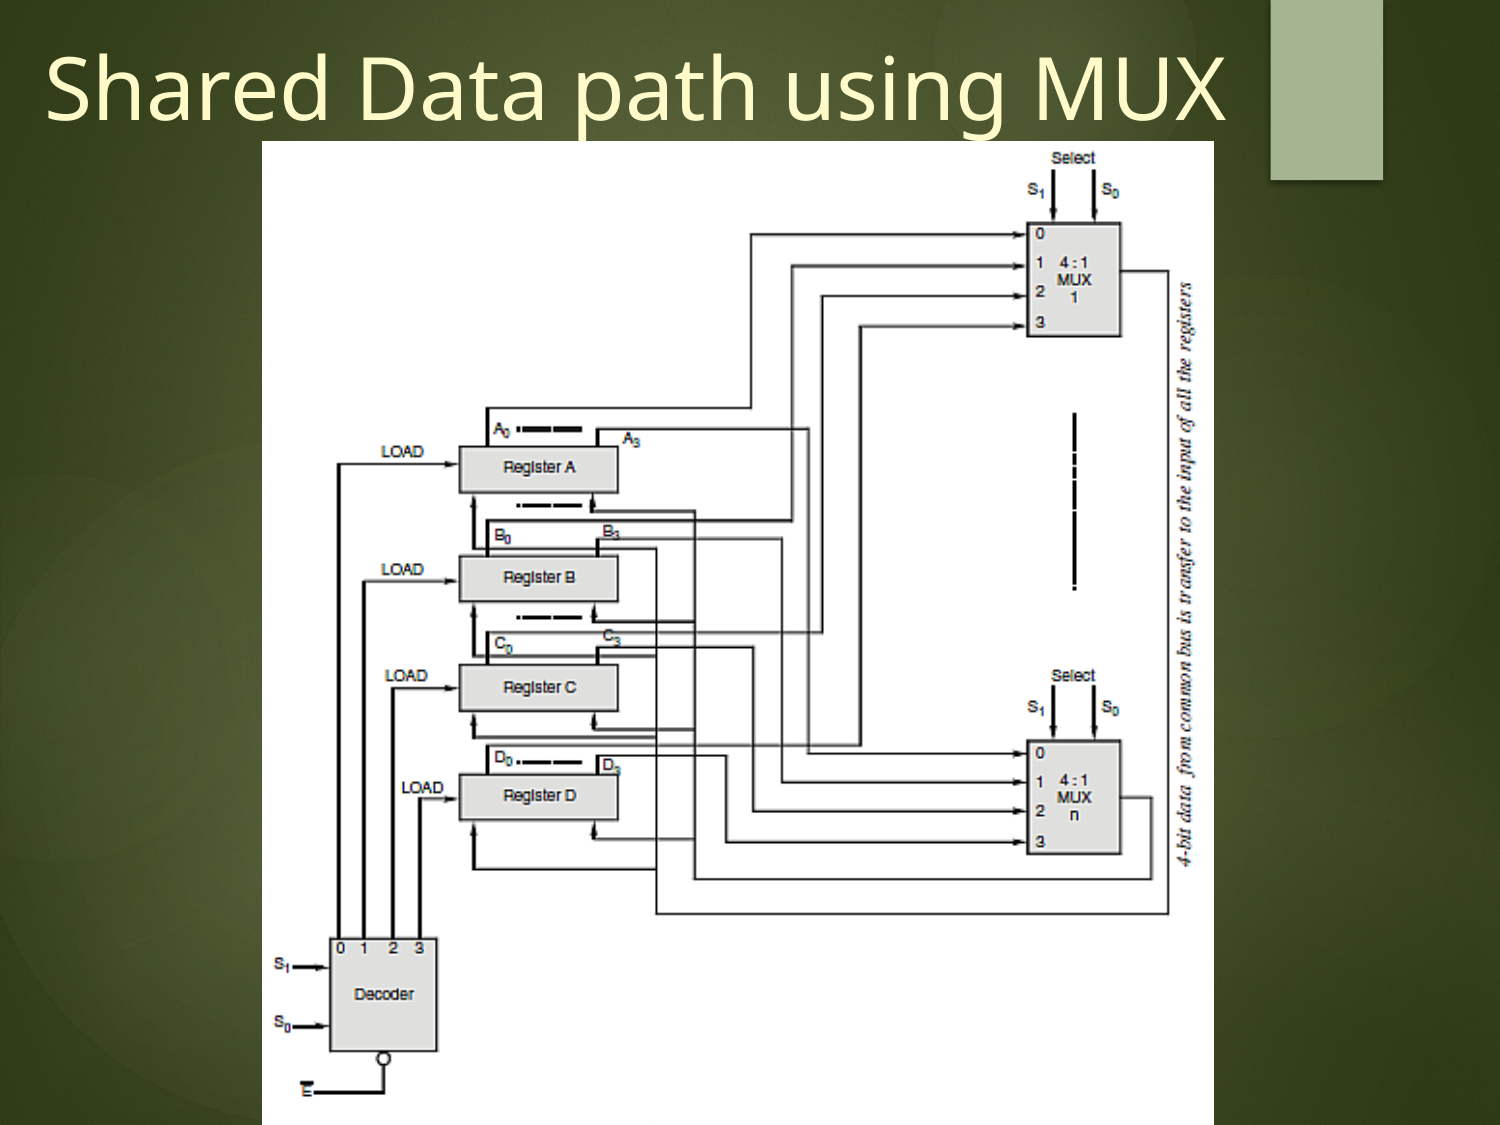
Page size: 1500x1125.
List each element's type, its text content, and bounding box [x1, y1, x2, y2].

title Shared Data path using MUX [29, 25, 1285, 174]
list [262, 141, 1214, 1125]
